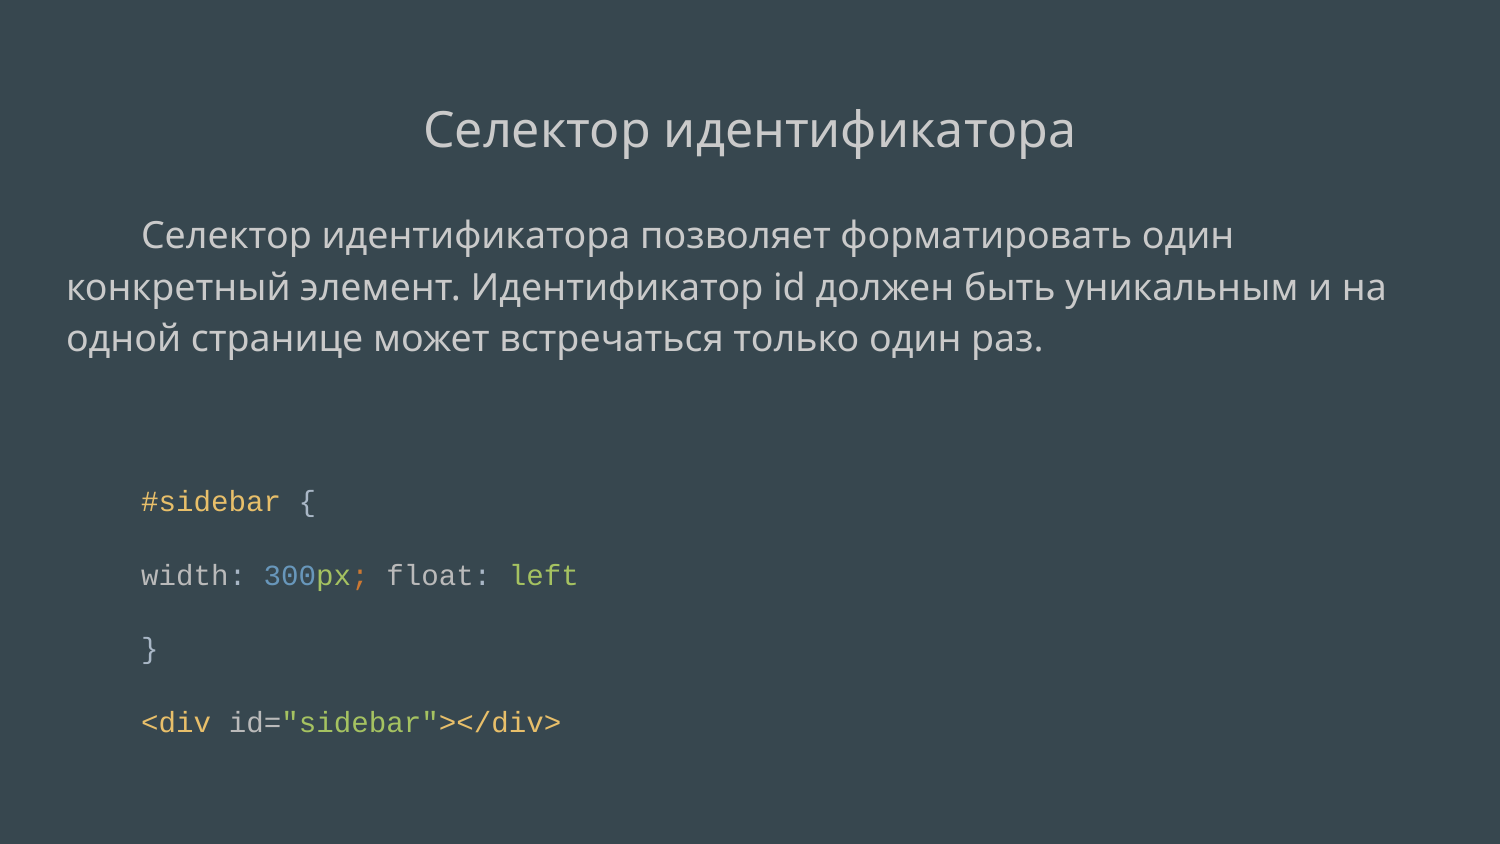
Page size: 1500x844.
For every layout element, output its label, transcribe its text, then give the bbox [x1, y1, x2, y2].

title Селектор идентификатора [51, 72, 1449, 167]
list Селектор идентификатора позволяет форматировать один конкретный элемент. Идентификатор id должен быть уникальным и на одной странице может встречаться только один раз. #sidebar { width: 300px; float: left } <div id="sidebar"></div> [51, 189, 1449, 750]
